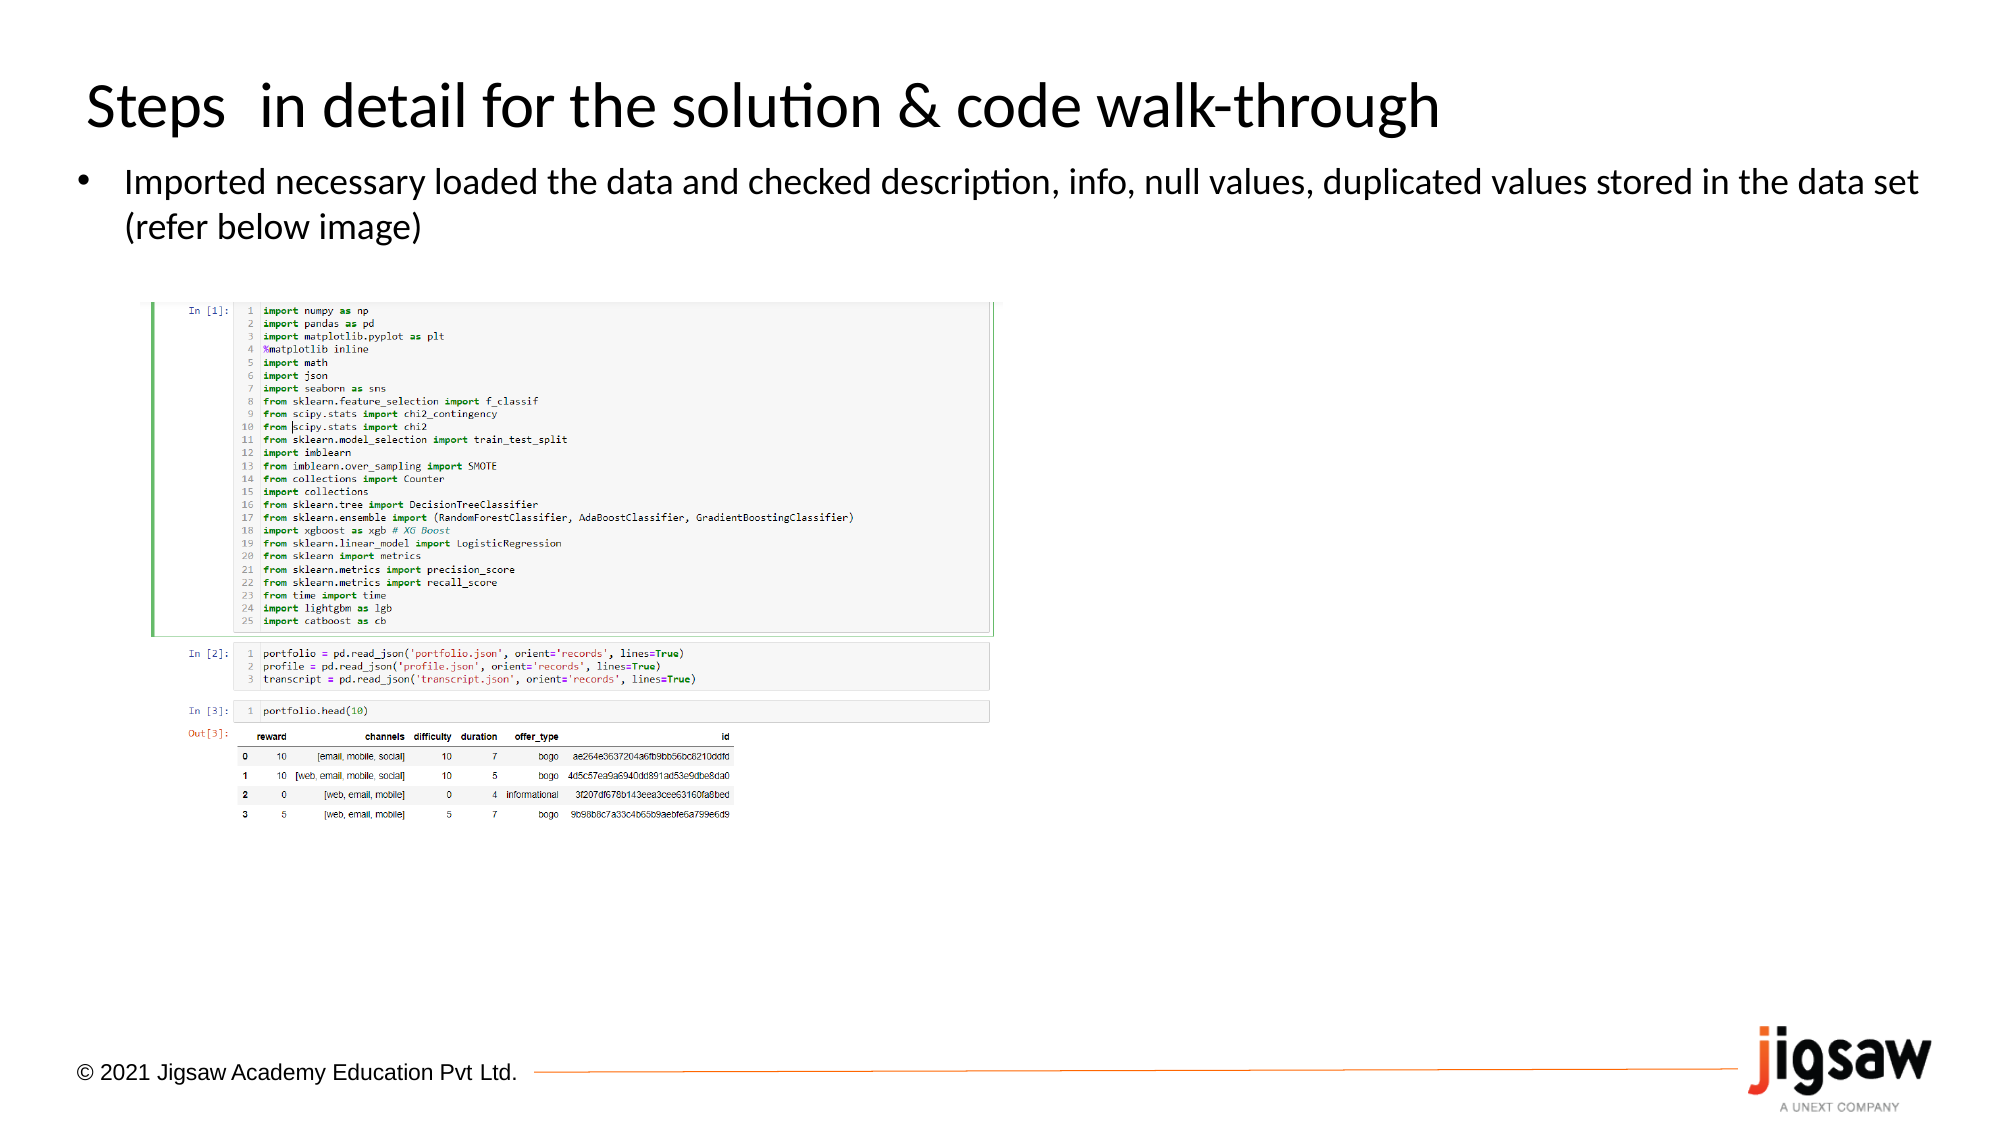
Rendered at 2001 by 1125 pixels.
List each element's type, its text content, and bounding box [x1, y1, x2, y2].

text_box Imported necessary loaded the data and checked description, info, null values, duplicated values stored in the data set (refer below image) [62, 149, 1950, 255]
footer © 2021 Jigsaw Academy Education Pvt Ltd. [74, 1057, 524, 1125]
picture [1748, 1026, 1932, 1112]
title Steps in detail for the solution & code walk-through [84, 60, 1453, 149]
picture [139, 302, 1003, 823]
